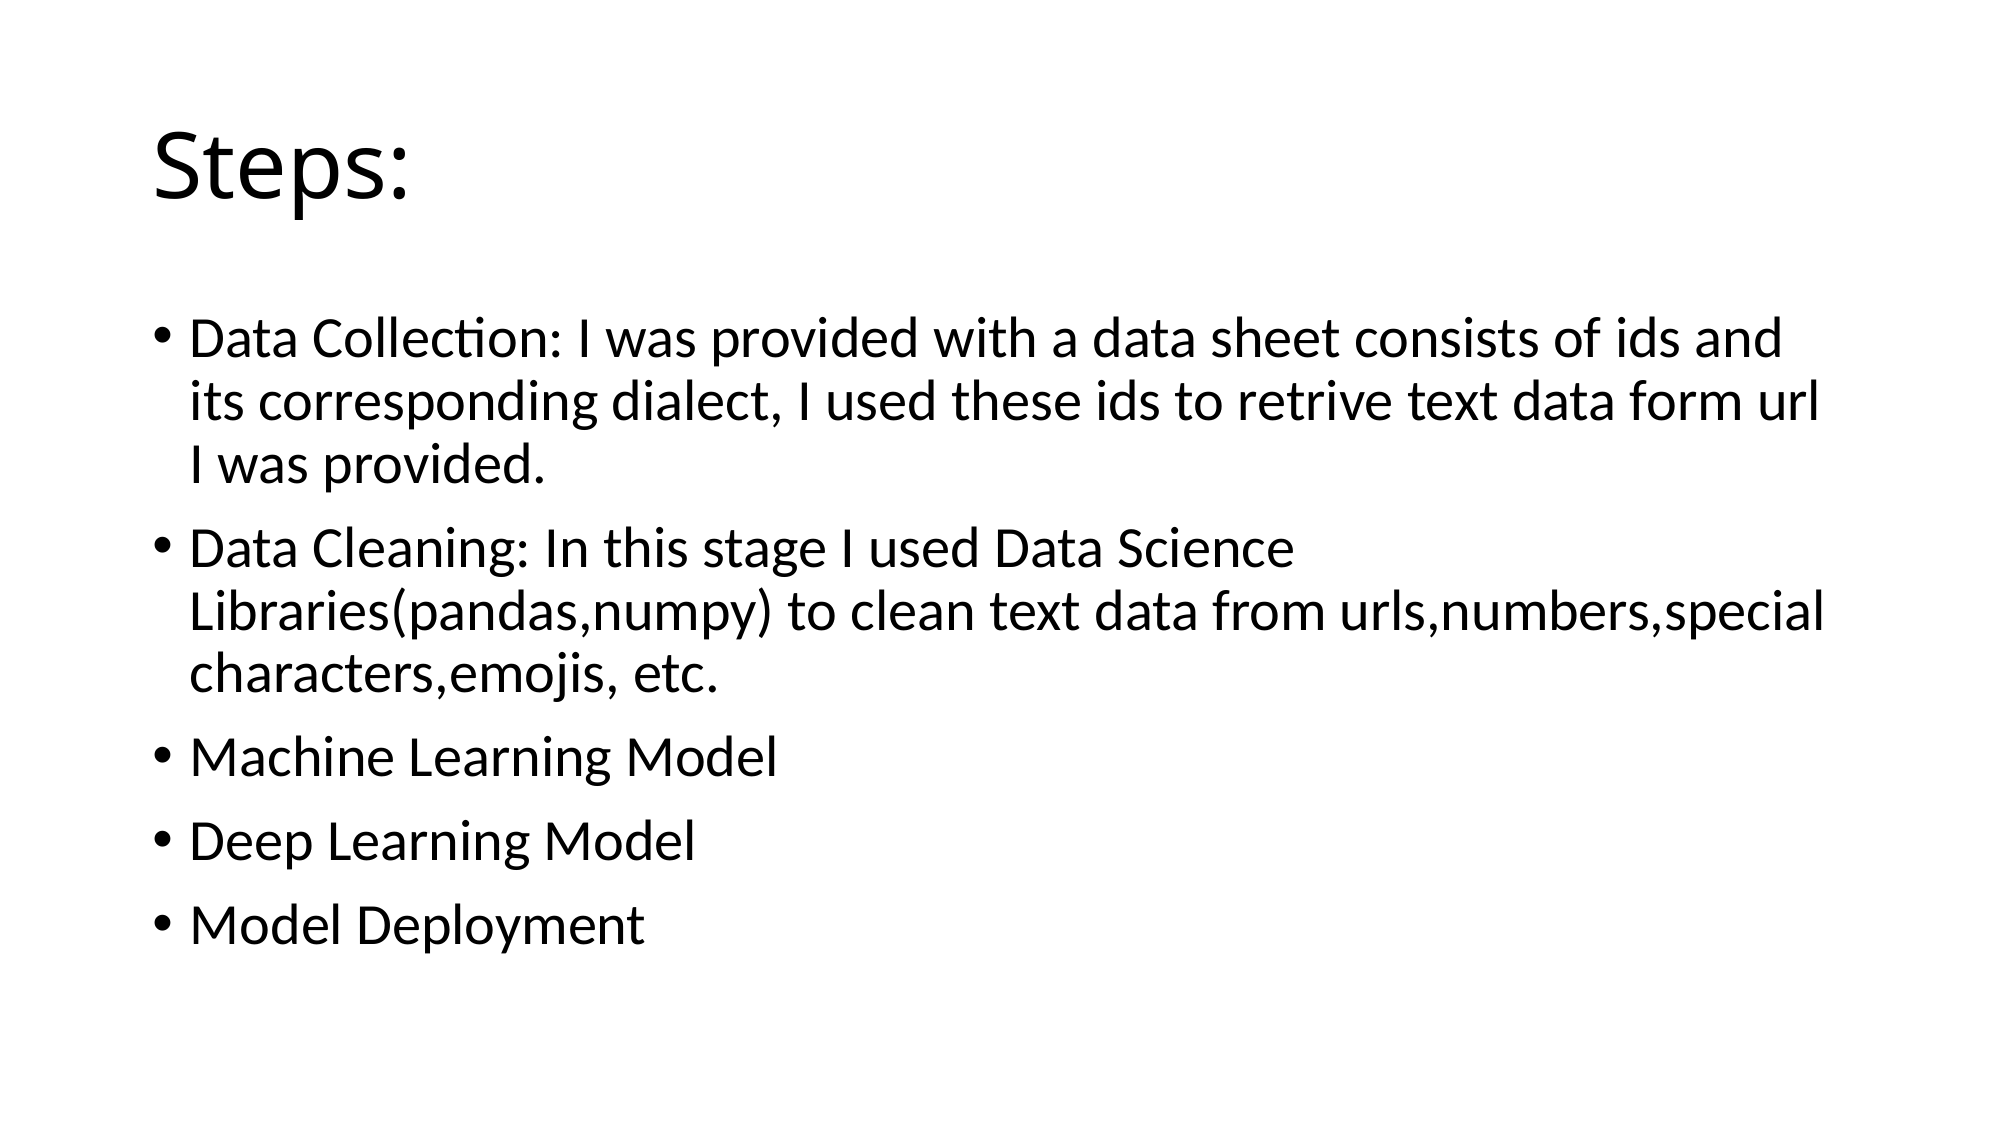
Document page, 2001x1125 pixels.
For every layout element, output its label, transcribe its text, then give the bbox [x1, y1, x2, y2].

title Steps: [137, 59, 1863, 278]
list Data Collection: I was provided with a data sheet consists of ids and its corresponding dialect, I used these ids to retrive text data form url I was provided. Data Cleaning: In this stage I used Data Science Libraries(pandas,numpy) to clean text data from urls,numbers,special characters,emojis, etc. Machine Learning Model Deep Learning Model Model Deployment [137, 299, 1863, 1014]
